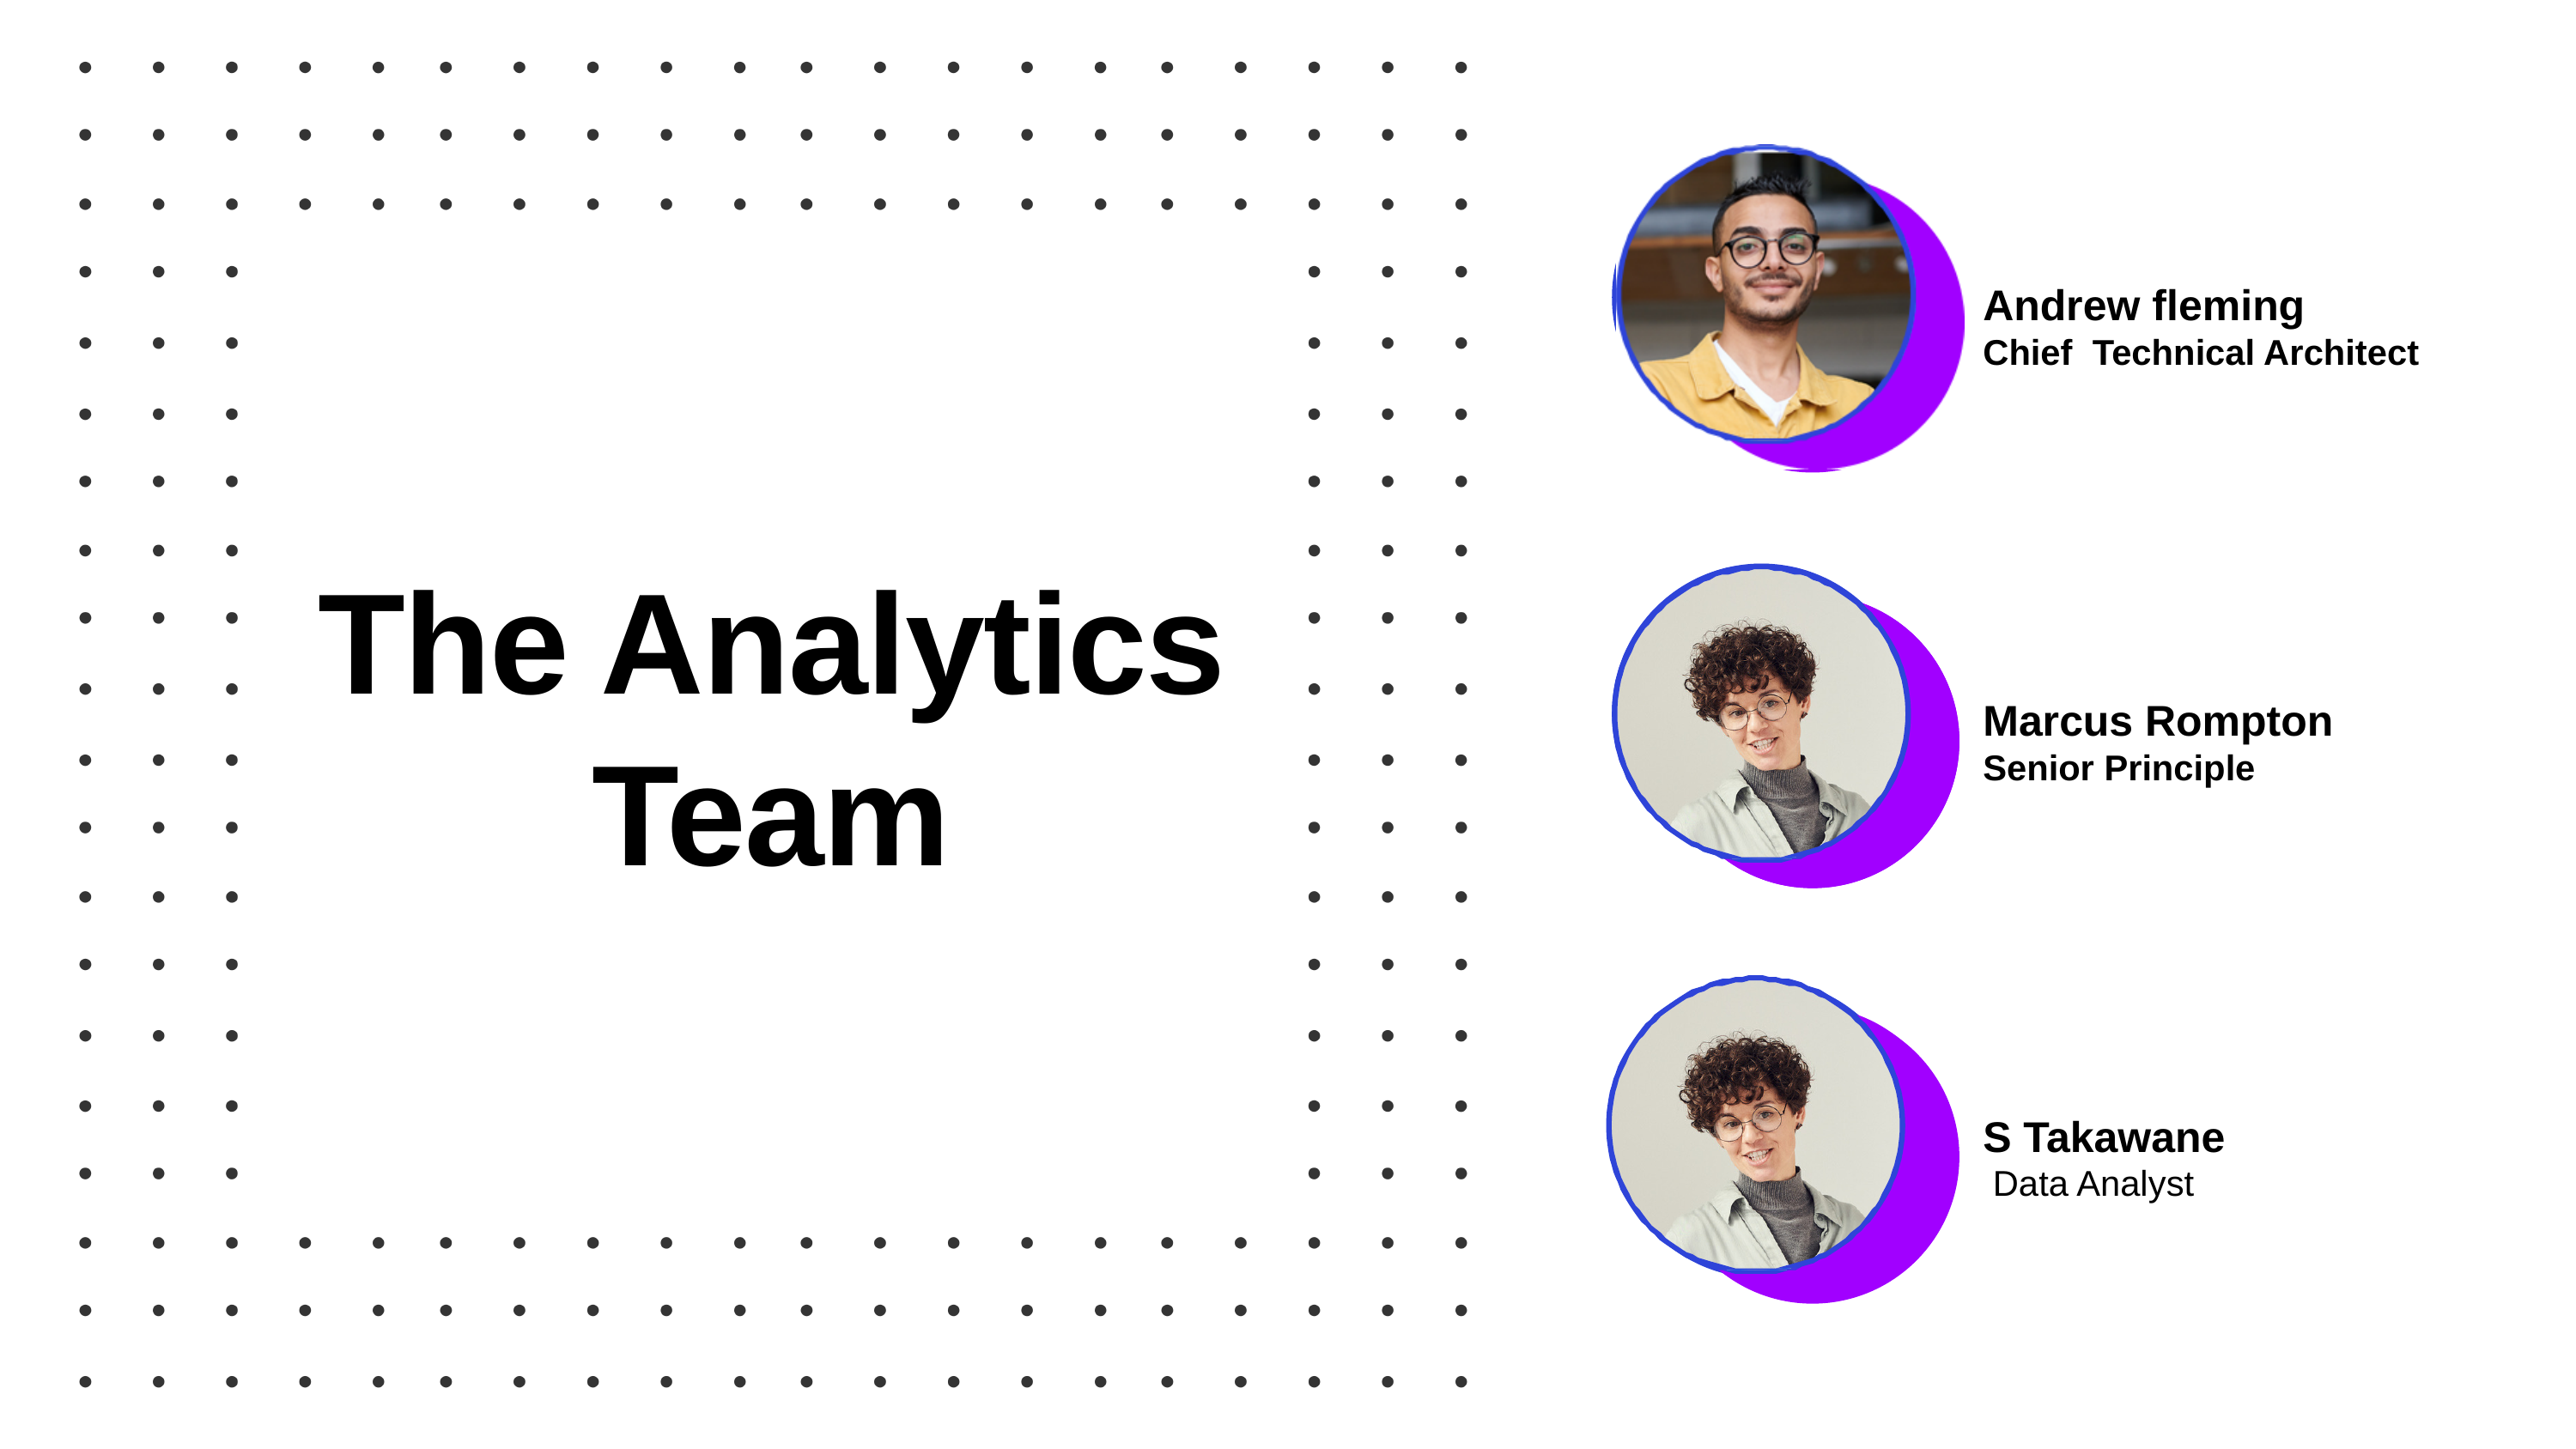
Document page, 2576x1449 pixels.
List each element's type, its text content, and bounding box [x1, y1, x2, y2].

text_box Andrew fleming Chief Technical Architect [1970, 271, 2540, 379]
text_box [1606, 974, 1954, 1300]
text_box S Takawane Data Analyst [1970, 1102, 2540, 1210]
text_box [1955, 1009, 1960, 1304]
picture [1616, 144, 1965, 470]
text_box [70, 57, 1472, 1392]
text_box Marcus Rompton Senior Principle [1970, 687, 2540, 795]
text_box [1611, 563, 1960, 888]
